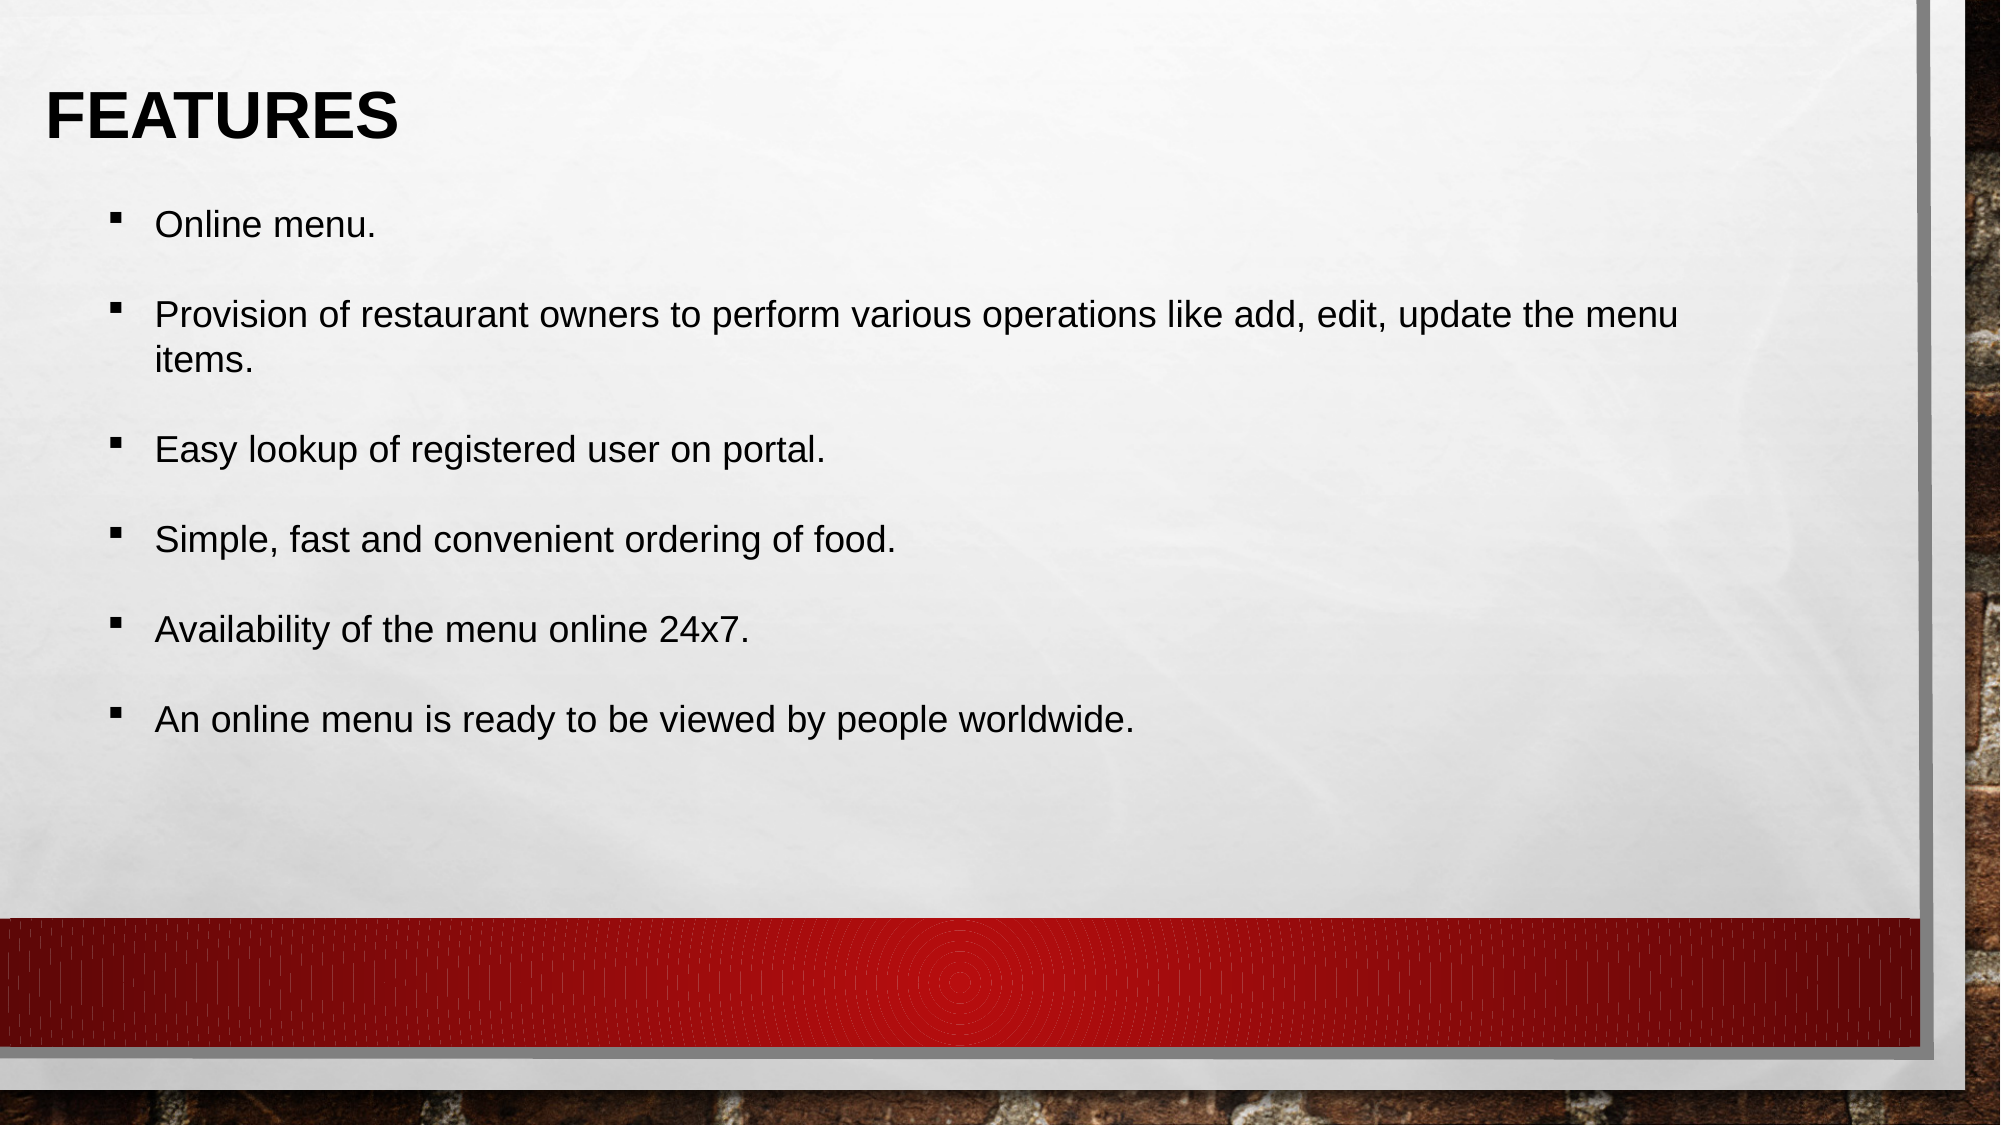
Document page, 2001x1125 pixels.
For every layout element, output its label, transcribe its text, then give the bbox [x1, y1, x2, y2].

text_box FEATURES [30, 64, 1422, 159]
picture [0, 0, 2000, 1125]
text_box Online menu. Provision of restaurant owners to perform various operations like add, edit, update the menu items. Easy lookup of registered user on portal. Simple, fast and convenient ordering of food. Availability of the menu online 24x7. An online menu is ready to be viewed by people worldwide. [92, 192, 1798, 793]
